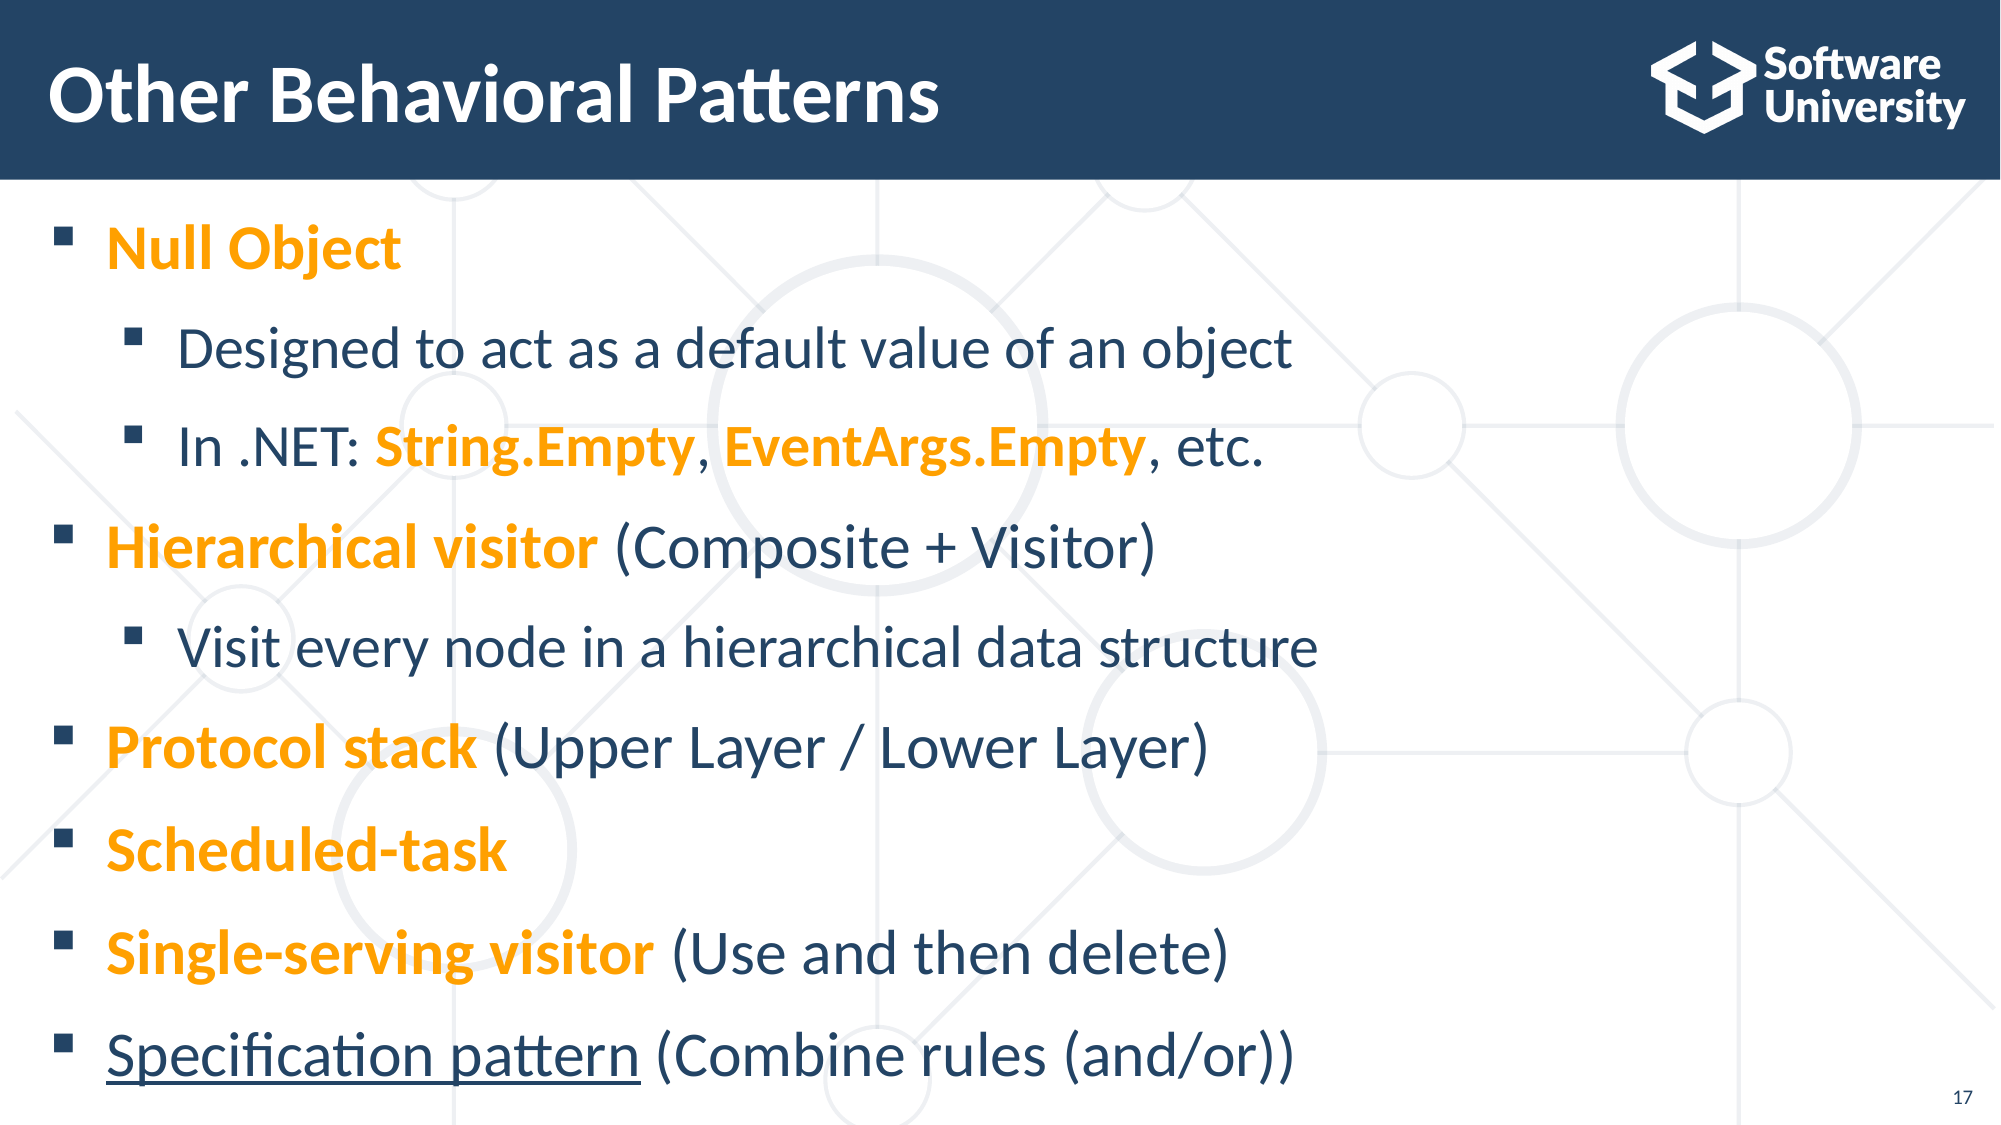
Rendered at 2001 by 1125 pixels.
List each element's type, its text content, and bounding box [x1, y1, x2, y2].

slide_number 17 [1927, 1067, 1989, 1117]
picture [1651, 41, 1966, 134]
list Null Object Designed to act as a default value of an object In .NET: String.Empty, EventArgs.Empty, etc. Hierarchical visitor (Composite + Visitor) Visit every node in a hierarchical data structure Protocol stack (Upper Layer / Lower Layer) Scheduled-task Single-serving visitor (Use and then delete) Specification pattern (Combine rules (and/or)) [31, 196, 1970, 1104]
title Other Behavioral Patterns [31, 16, 1625, 162]
